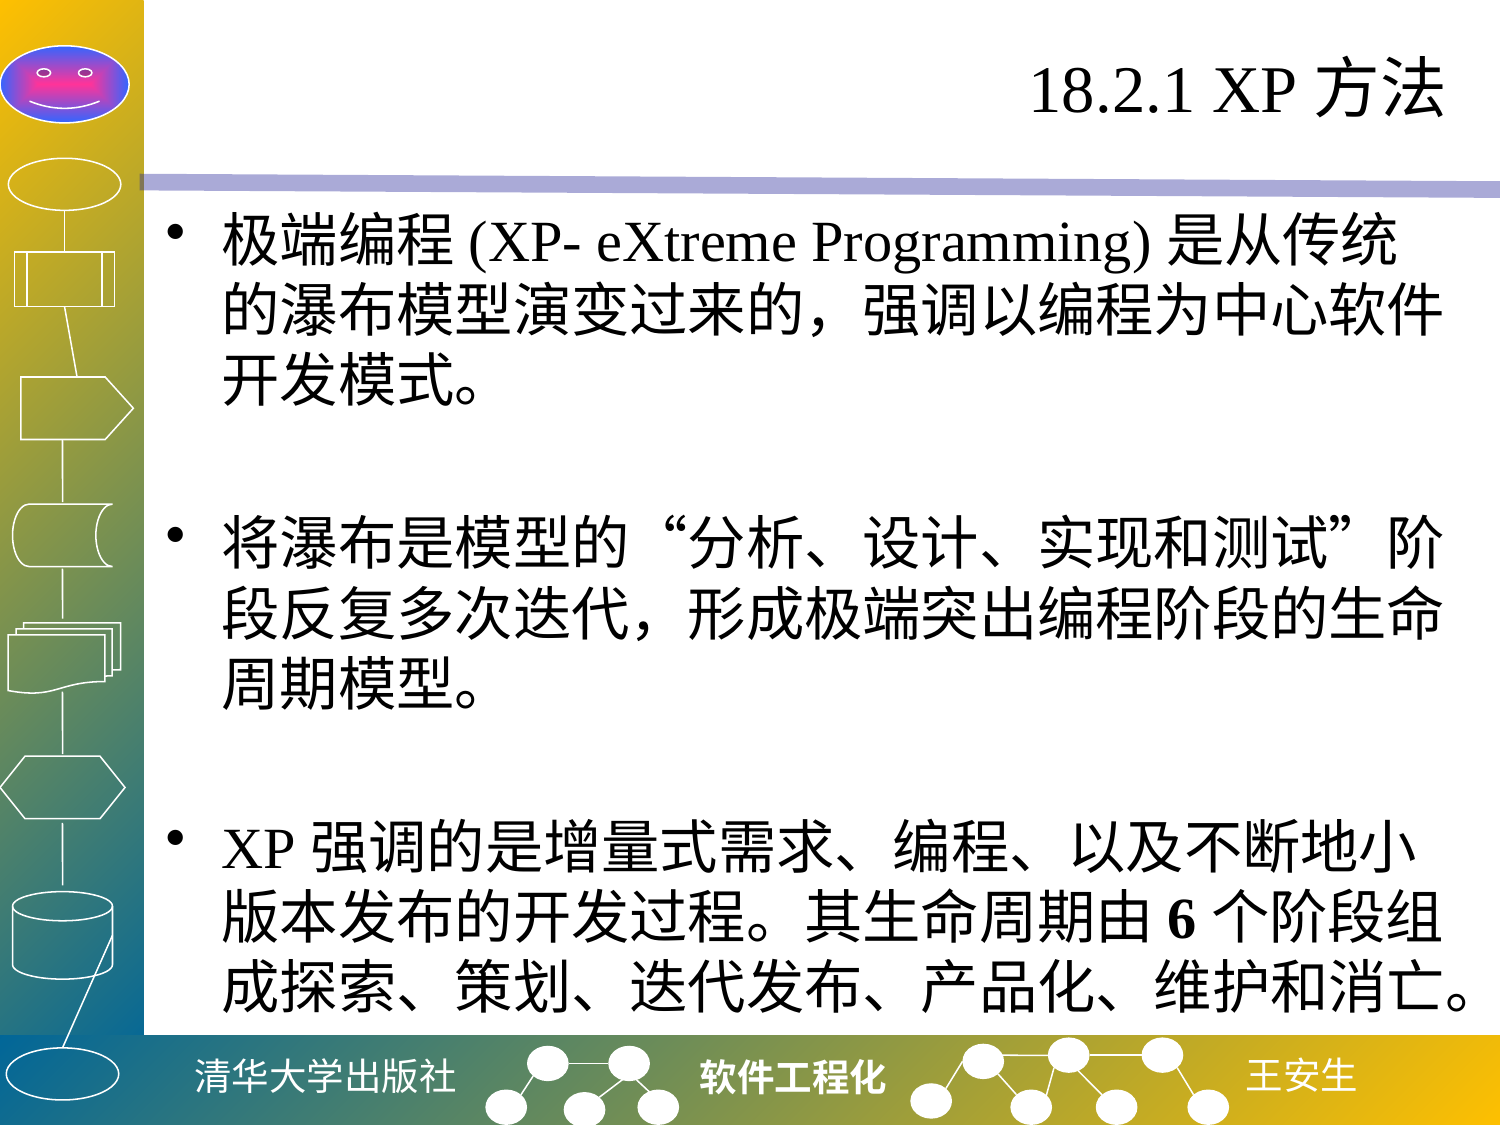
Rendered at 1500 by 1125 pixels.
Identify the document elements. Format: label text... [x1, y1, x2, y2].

list 极端编程(XP- eXtreme Programming)是从传统的瀑布模型演变过来的，强调以编程为中心软件开发模式。 将瀑布是模型的“分析、设计、实现和测试”阶段反复多次迭代，形成极端突出编程阶段的生命周期模型。 XP强调的是增量式需求、编程、以及不断地小版本发布的开发过程。其生命周期由6个阶段组成探索、策划、迭代发布、产品化、维护和消亡。 [150, 195, 1464, 1001]
title 18.2.1 XP方法 [187, 24, 1463, 147]
